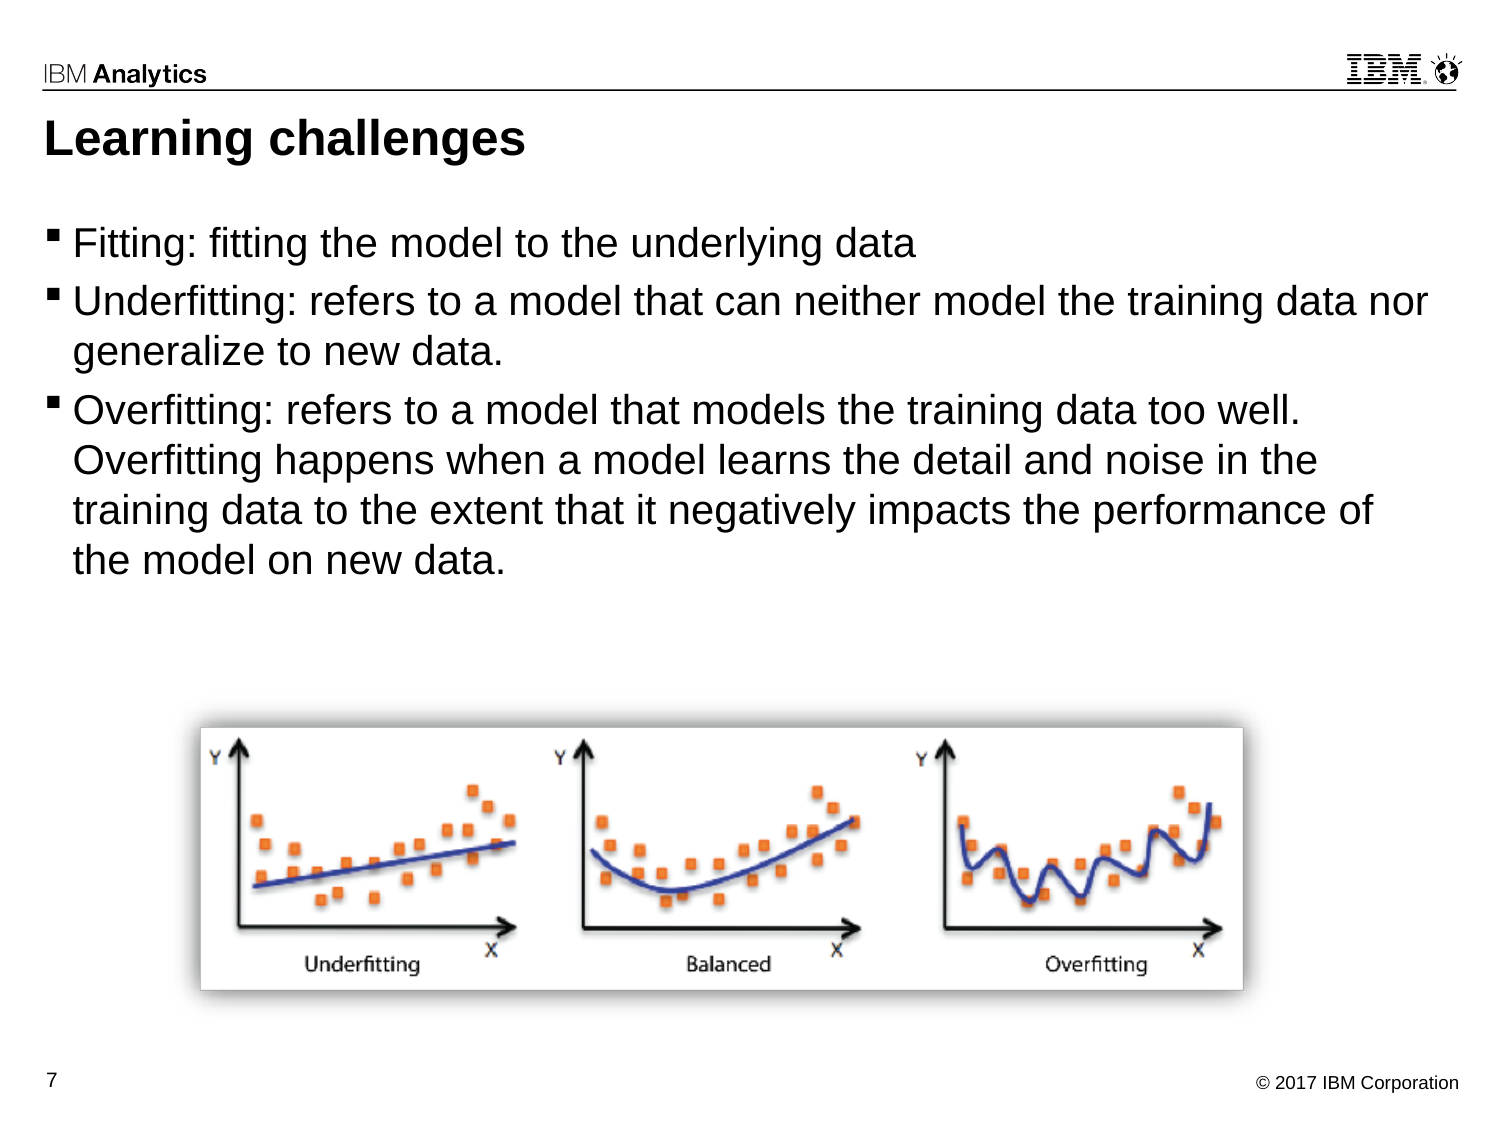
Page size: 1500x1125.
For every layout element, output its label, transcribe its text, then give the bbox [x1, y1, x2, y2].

list Fitting: fitting the model to the underlying data Underfitting: refers to a model that can neither model the training data nor generalize to new data. Overfitting: refers to a model that models the training data too well. Overfitting happens when a model learns the detail and noise in the training data to the extent that it negatively impacts the performance of the model on new data. [43, 208, 1446, 1028]
picture [26, 46, 225, 102]
picture [162, 690, 1281, 1029]
title Learning challenges [43, 97, 1446, 180]
picture [1336, 42, 1471, 94]
